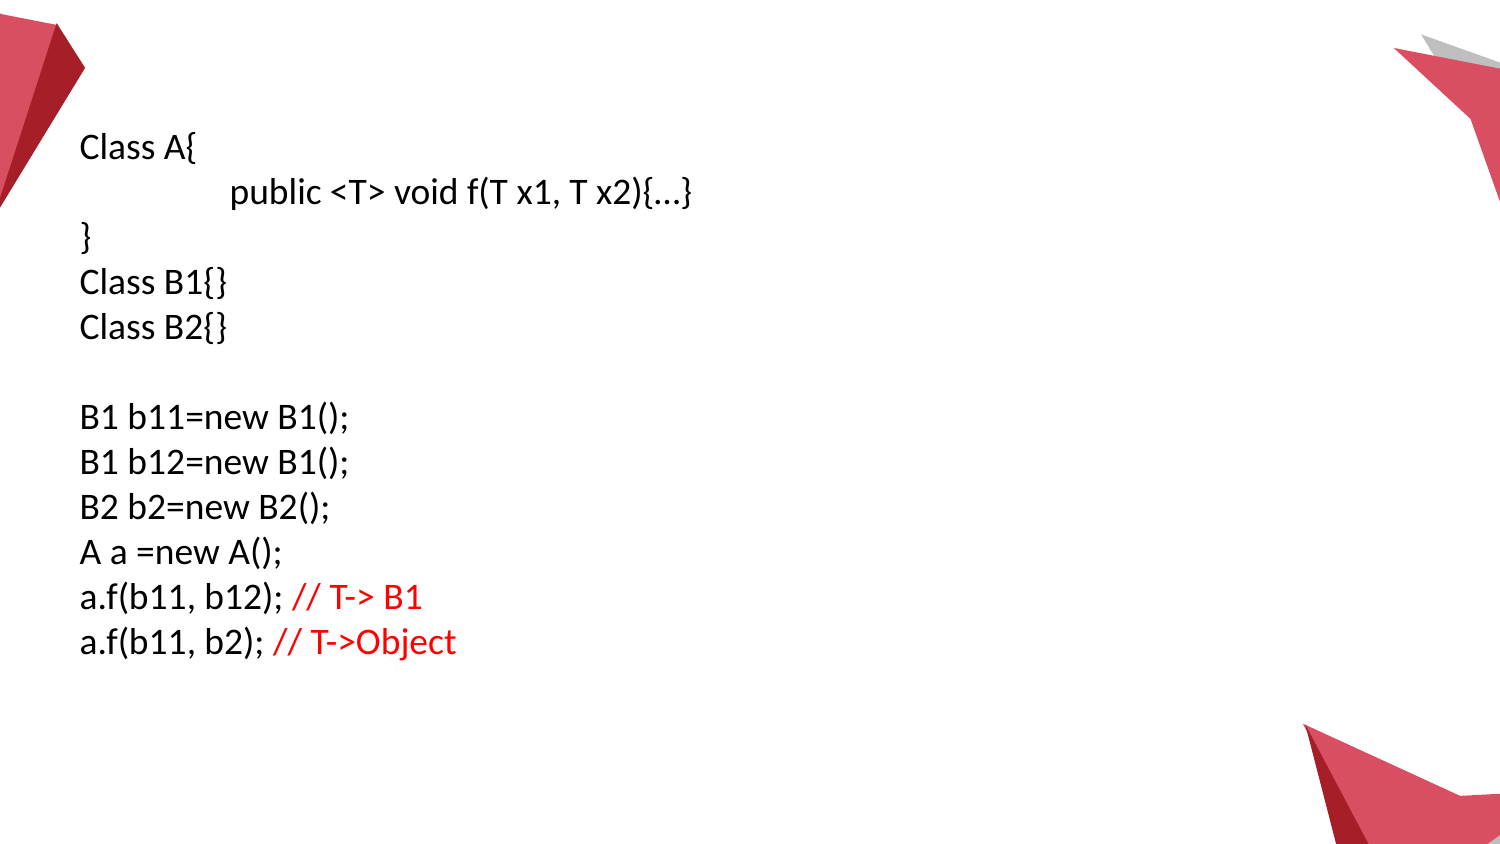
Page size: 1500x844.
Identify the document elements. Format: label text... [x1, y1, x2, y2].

text_box Class A{ public <T> void f(T x1, T x2){…} } Class B1{} Class B2{} B1 b11=new B1(); B1 b12=new B1(); B2 b2=new B2(); A a =new A(); a.f(b11, b12); // T-> B1 a.f(b11, b2); // T->Object [64, 114, 1500, 670]
